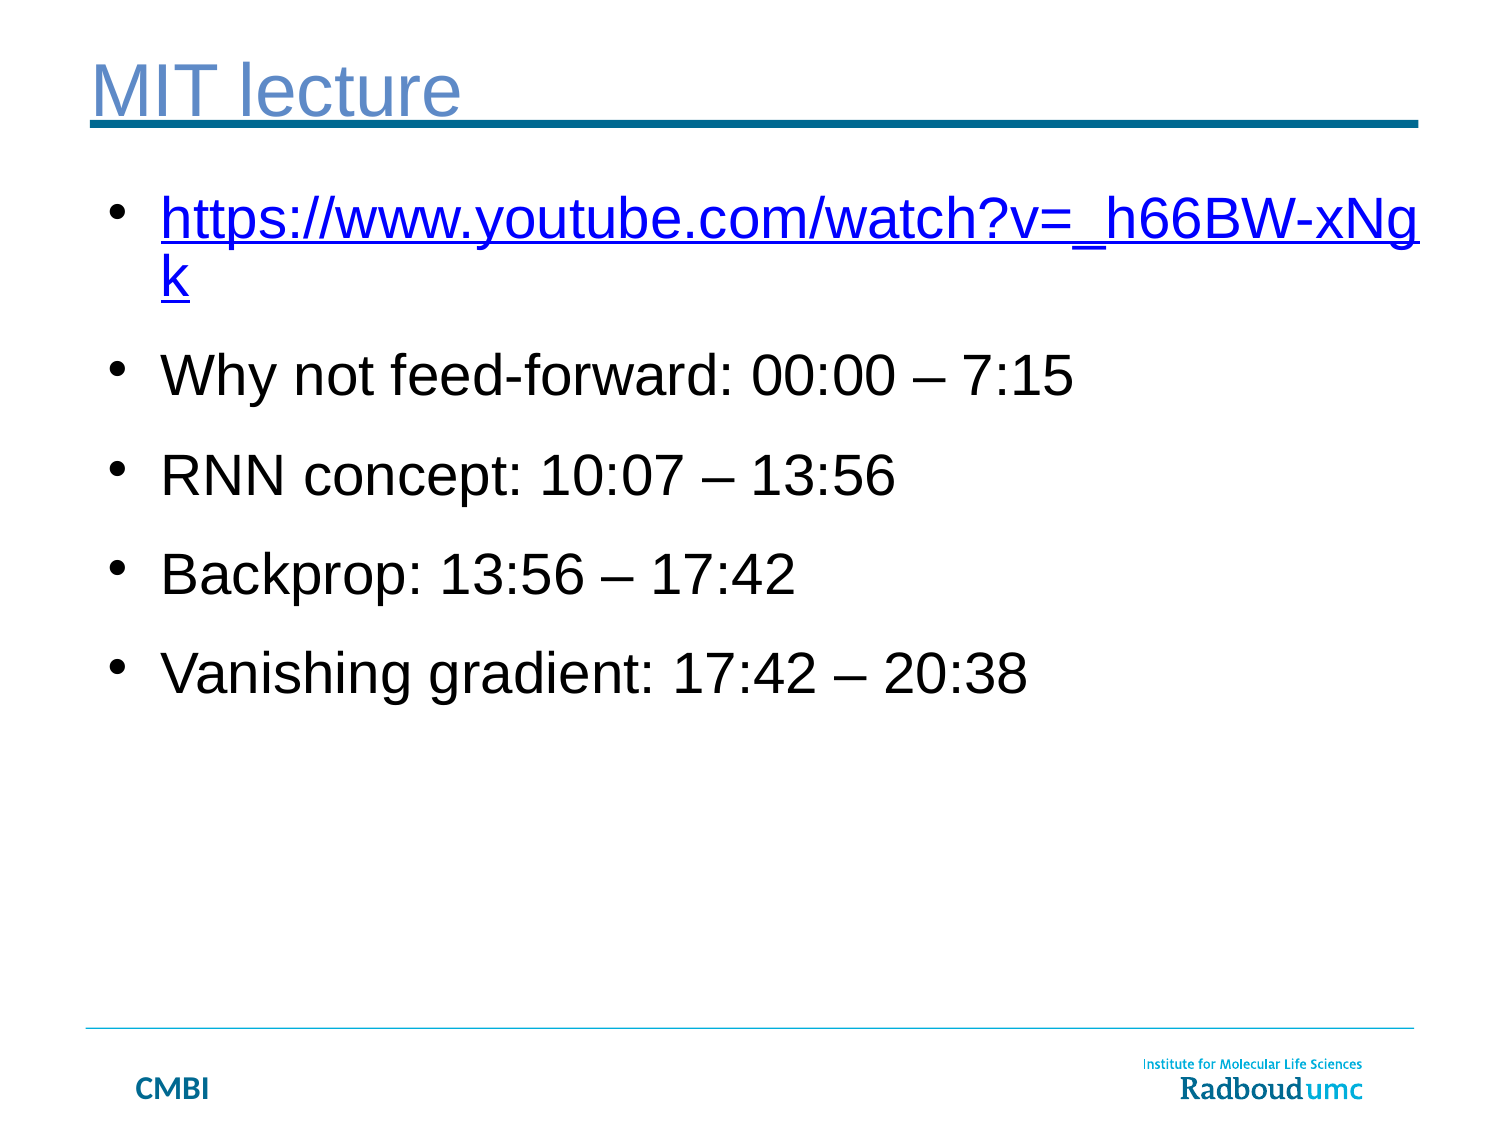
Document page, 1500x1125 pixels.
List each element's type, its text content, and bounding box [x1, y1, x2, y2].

text_box https://www.youtube.com/watch?v=_h66BW-xNgk Why not feed-forward: 00:00 – 7:15 RNN concept: 10:07 – 13:56 Backprop: 13:56 – 17:42 Vanishing gradient: 17:42 – 20:38 [90, 179, 1440, 833]
text_box MIT lecture [90, 0, 1440, 179]
